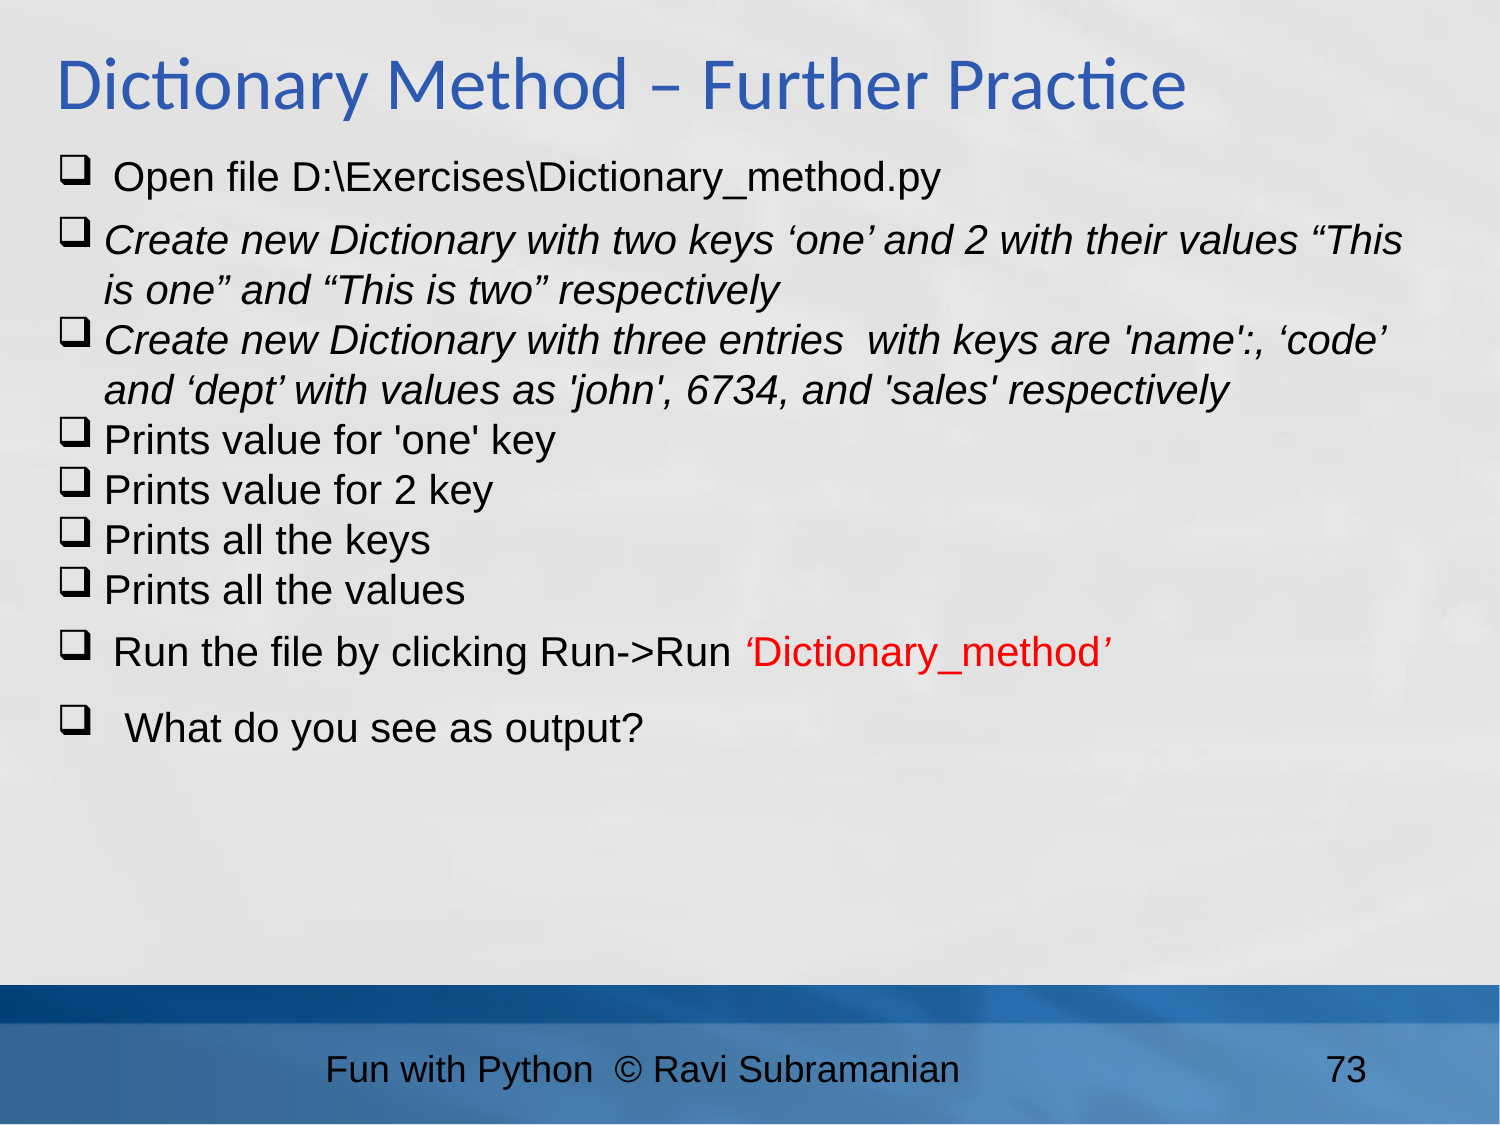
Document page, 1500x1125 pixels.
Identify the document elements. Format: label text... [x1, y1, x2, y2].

text_box Dictionary Method – Further Practice [56, 0, 1431, 150]
picture [0, 0, 1500, 1125]
text_box Open file D:\Exercises\Dictionary_method.py Create new Dictionary with two keys ‘one’ and 2 with their values “This is one” and “This is two” respectively Create new Dictionary with three entries with keys are 'name':, ‘code’ and ‘dept’ with values as 'john', 6734, and 'sales' respectively Prints value for 'one' key Prints value for 2 key Prints all the keys Prints all the values Run the file by clicking Run->Run ‘Dictionary_method’ What do you see as output? [56, 150, 1431, 840]
